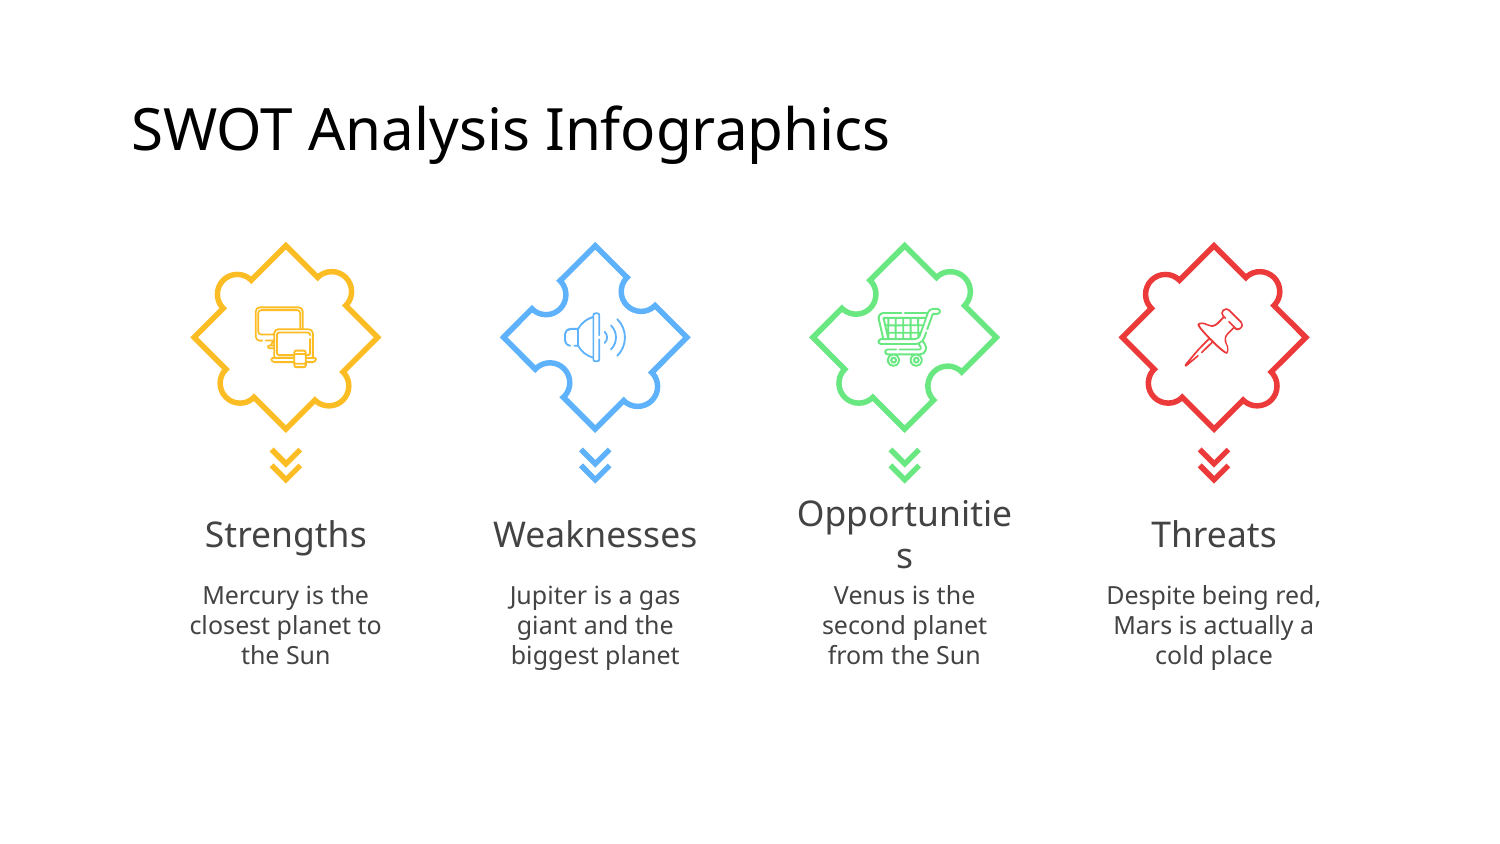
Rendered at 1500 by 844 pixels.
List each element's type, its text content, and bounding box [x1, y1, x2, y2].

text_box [876, 307, 942, 368]
title SWOT Analysis Infographics [116, 88, 1384, 167]
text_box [779, 241, 1030, 688]
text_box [469, 241, 721, 688]
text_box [563, 312, 627, 363]
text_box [1088, 241, 1340, 688]
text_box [160, 241, 412, 688]
